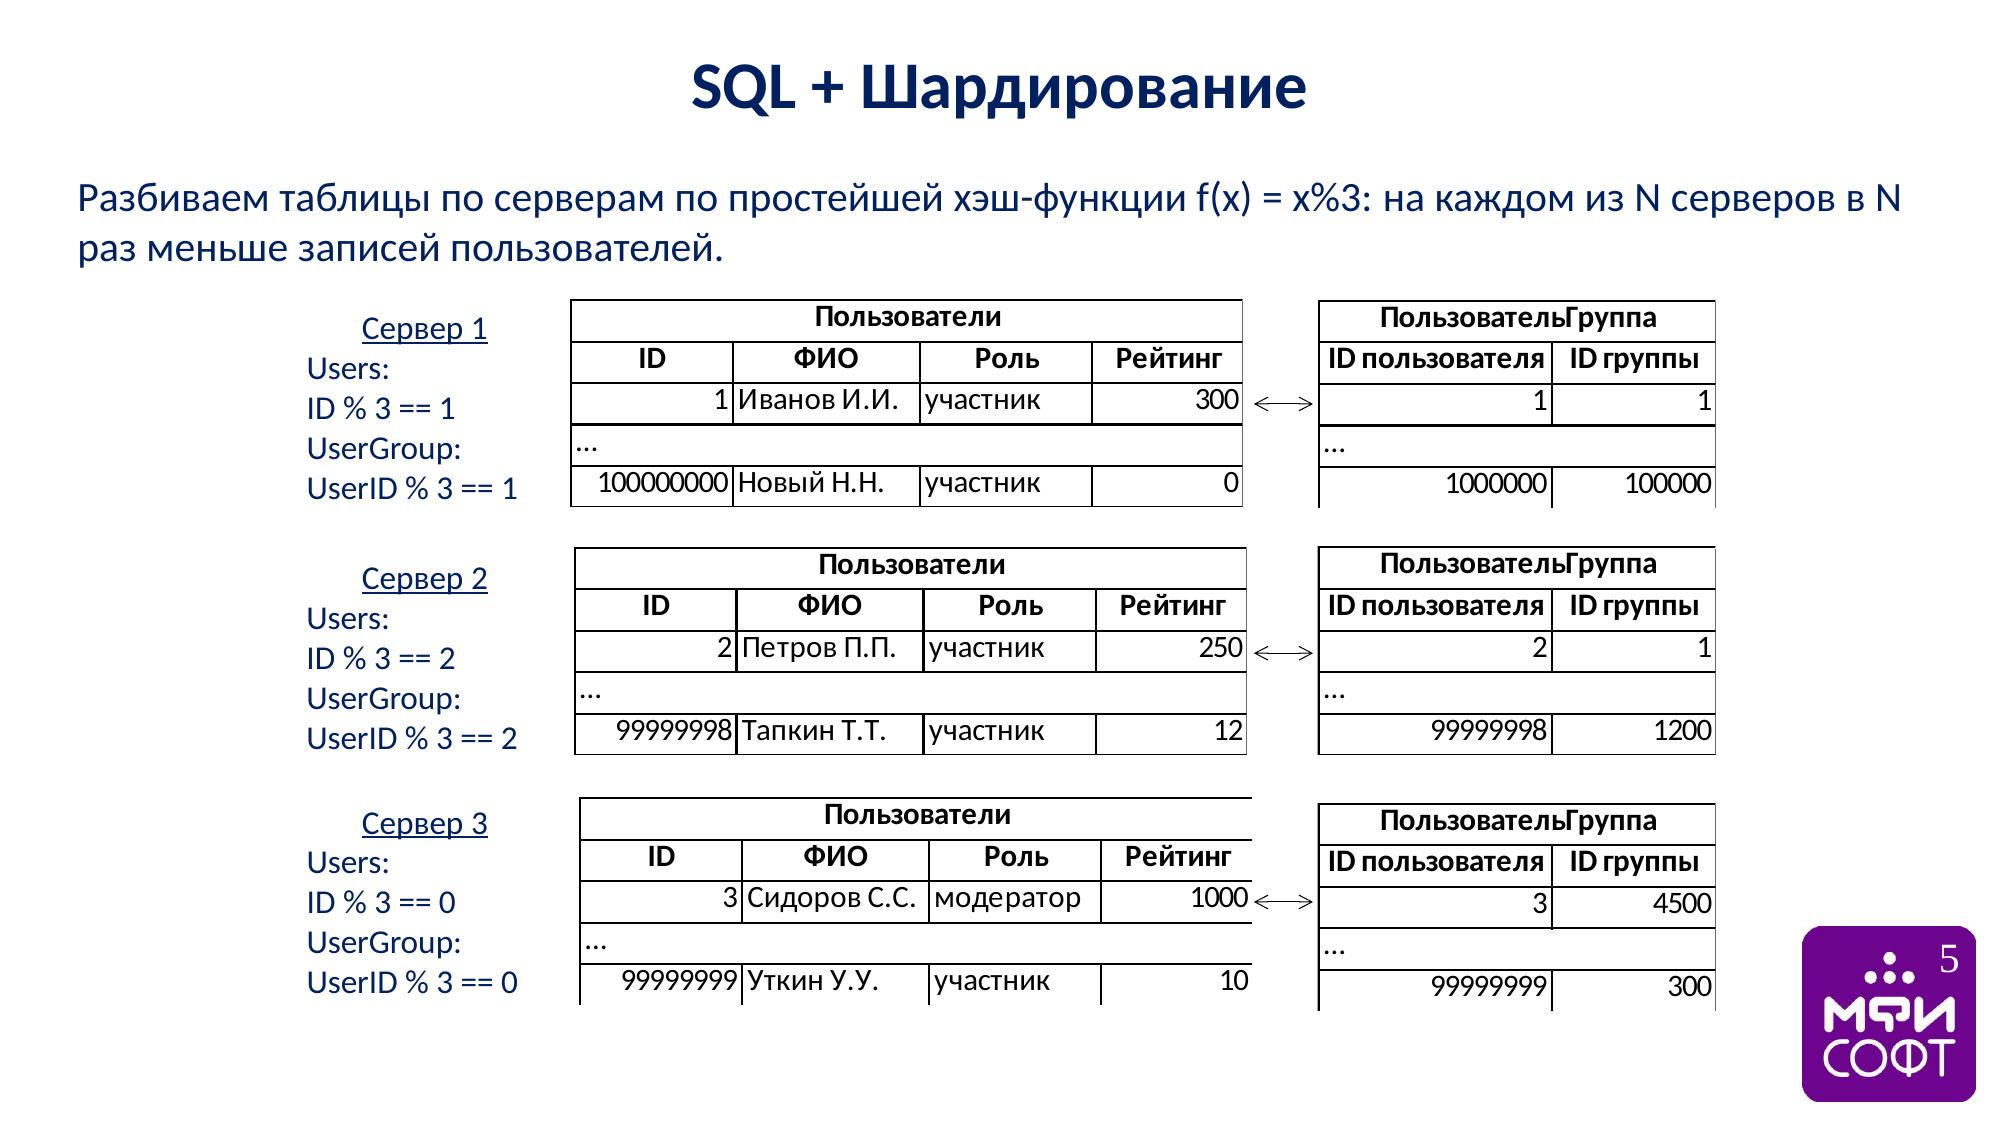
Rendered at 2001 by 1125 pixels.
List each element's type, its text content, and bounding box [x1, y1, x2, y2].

picture [1802, 926, 1976, 1102]
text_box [1317, 299, 1718, 510]
text_box Сервер 2 Users: ID % 3 == 2 UserGroup: UserID % 3 == 2 [291, 548, 558, 764]
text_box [579, 797, 1254, 1007]
text_box Сервер 1 Users: ID % 3 == 1 UserGroup: UserID % 3 == 1 [291, 299, 558, 514]
text_box Разбиваем таблицы по серверам по простейшей хэш-функции f(x) = x%3: на каждом из N серверов в N раз меньше записей пользователей. [62, 162, 1936, 1097]
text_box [1317, 546, 1718, 757]
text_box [569, 299, 1245, 509]
text_box Сервер 3 Users: ID % 3 == 0 UserGroup: UserID % 3 == 0 [291, 793, 558, 1008]
title SQL + Шардирование [0, 34, 2000, 149]
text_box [1317, 802, 1718, 1013]
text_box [573, 546, 1249, 757]
